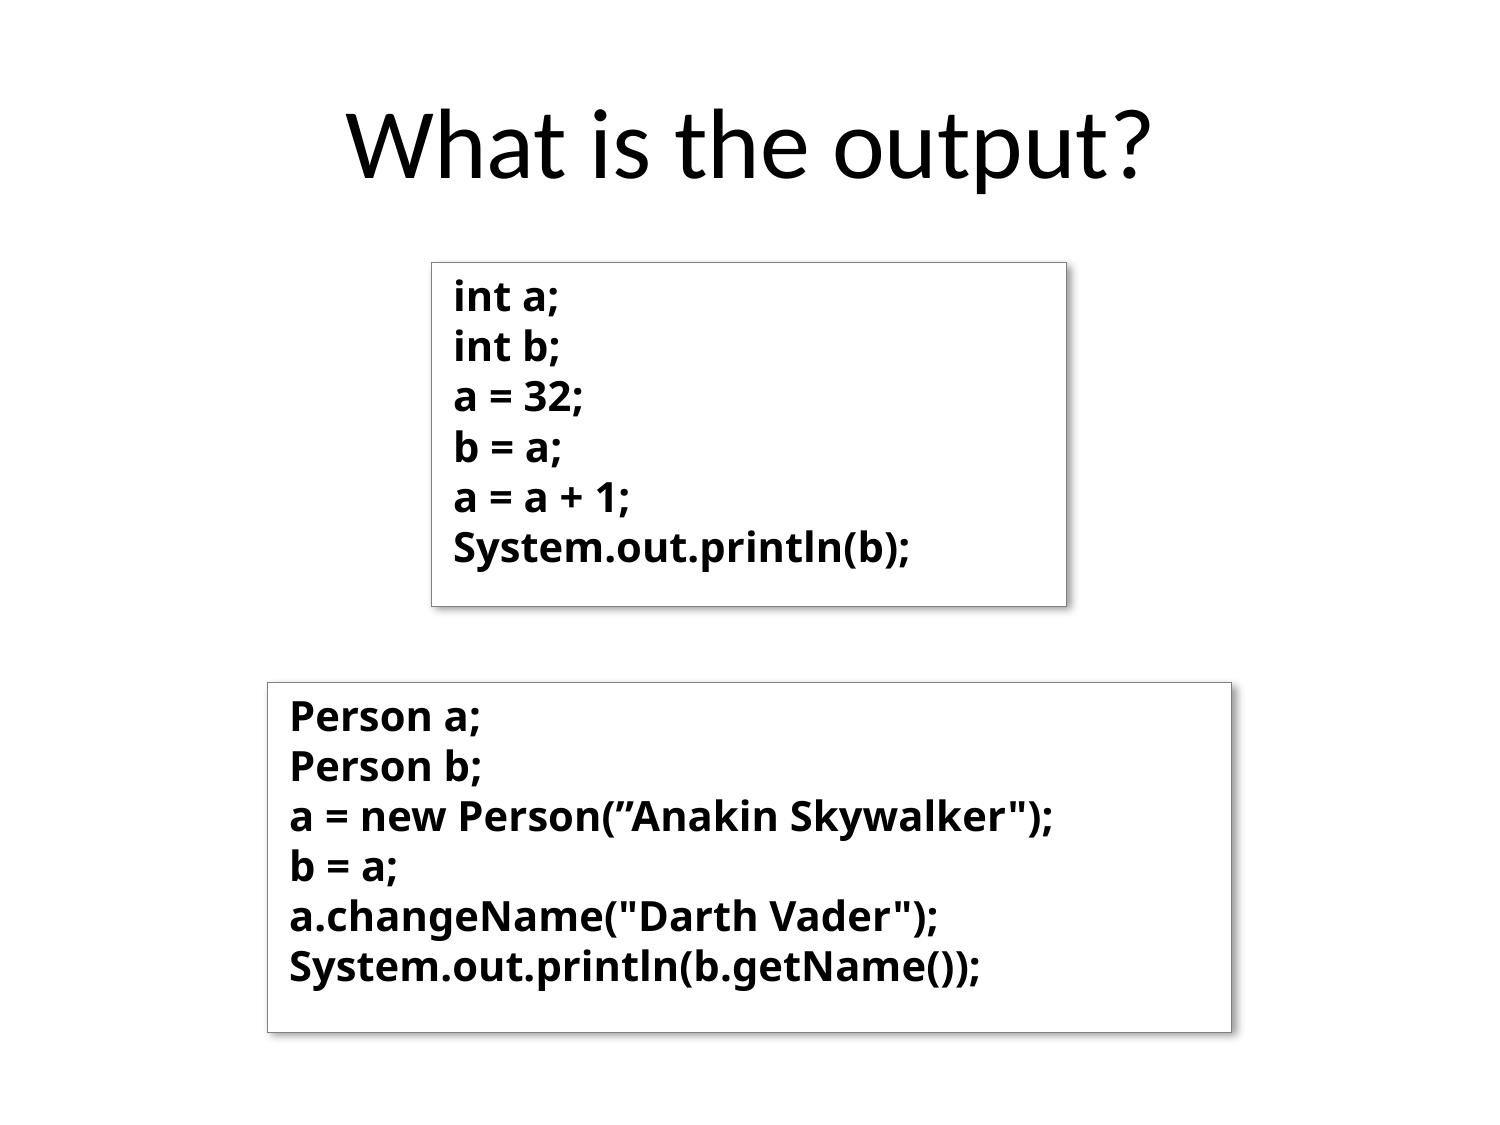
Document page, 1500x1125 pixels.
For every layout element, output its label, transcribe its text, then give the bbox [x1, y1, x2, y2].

list int a; int b; a = 32; b = a; a = a + 1; System.out.println(b); [431, 262, 1067, 607]
title What is the output? [75, 45, 1425, 233]
text_box Person a; Person b; a = new Person(”Anakin Skywalker"); b = a; a.changeName("Darth Vader"); System.out.println(b.getName()); [267, 682, 1232, 1033]
